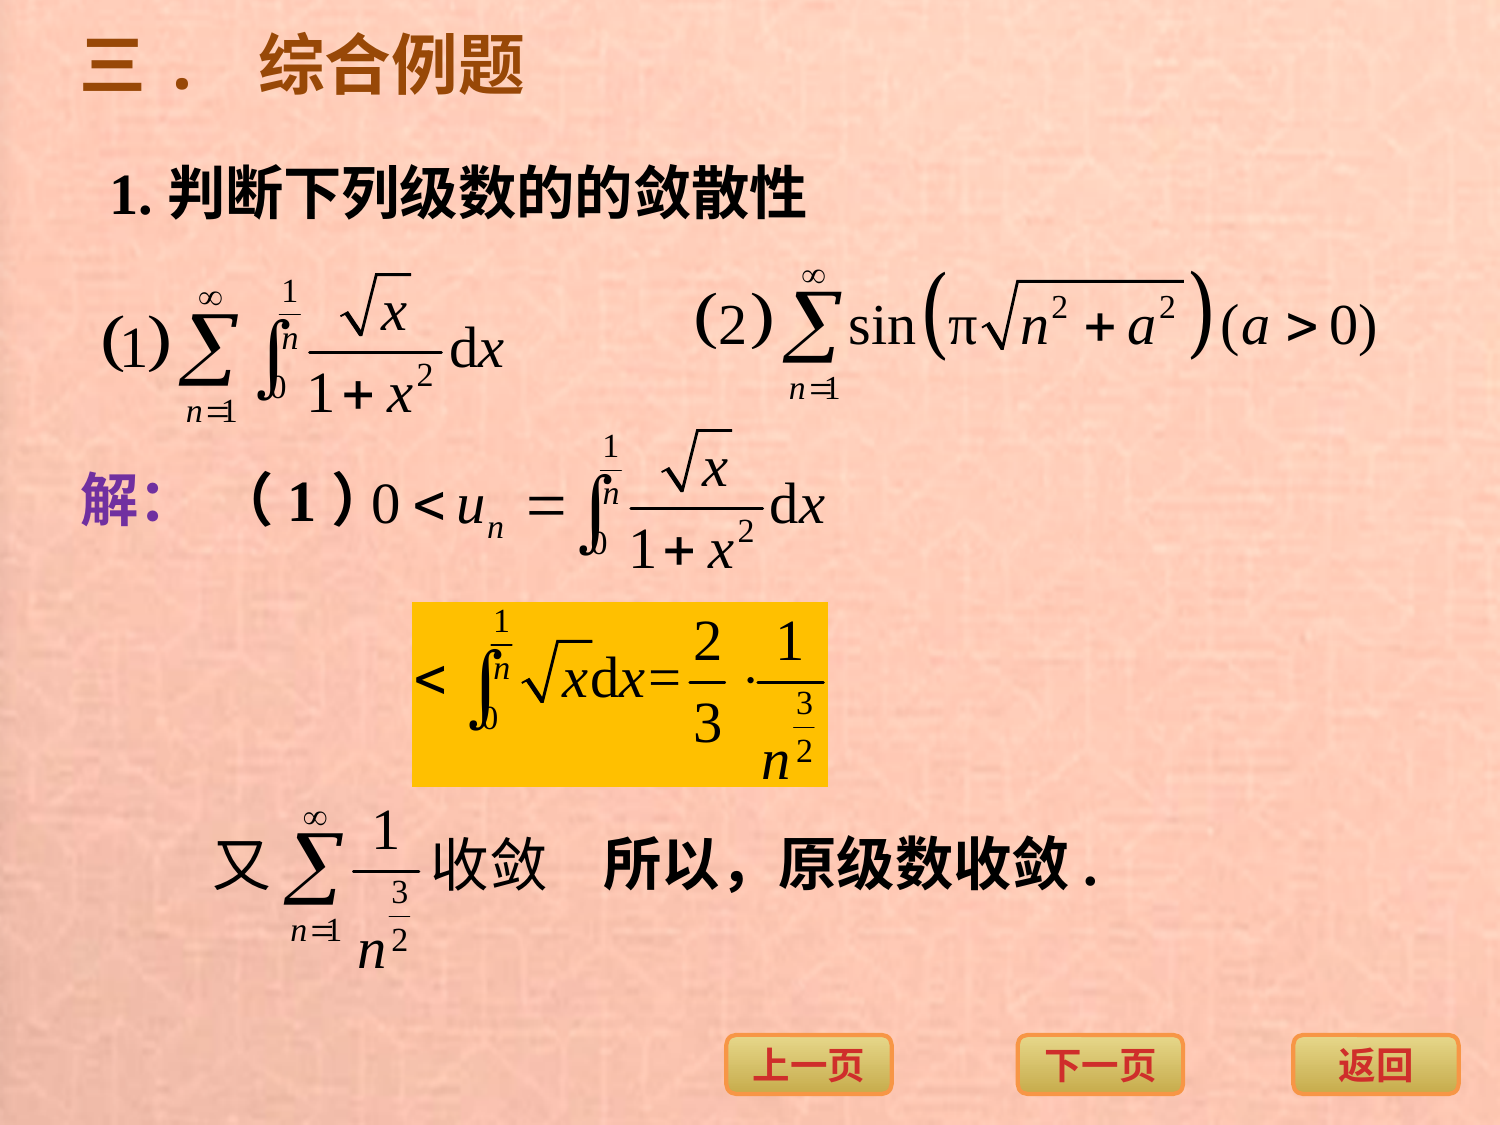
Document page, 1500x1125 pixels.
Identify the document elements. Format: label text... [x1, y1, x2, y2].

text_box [411, 601, 829, 788]
text_box （1） [200, 456, 363, 541]
text_box 三. 综合例题 [64, 15, 940, 111]
picture [0, 1, 1500, 1125]
text_box 解： [66, 456, 200, 541]
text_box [210, 796, 559, 977]
text_box 所以，原级数收敛. [589, 819, 1114, 904]
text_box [369, 422, 831, 576]
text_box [693, 255, 1382, 405]
text_box 1.判断下列级数的的敛散性 [94, 149, 823, 234]
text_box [100, 266, 510, 428]
